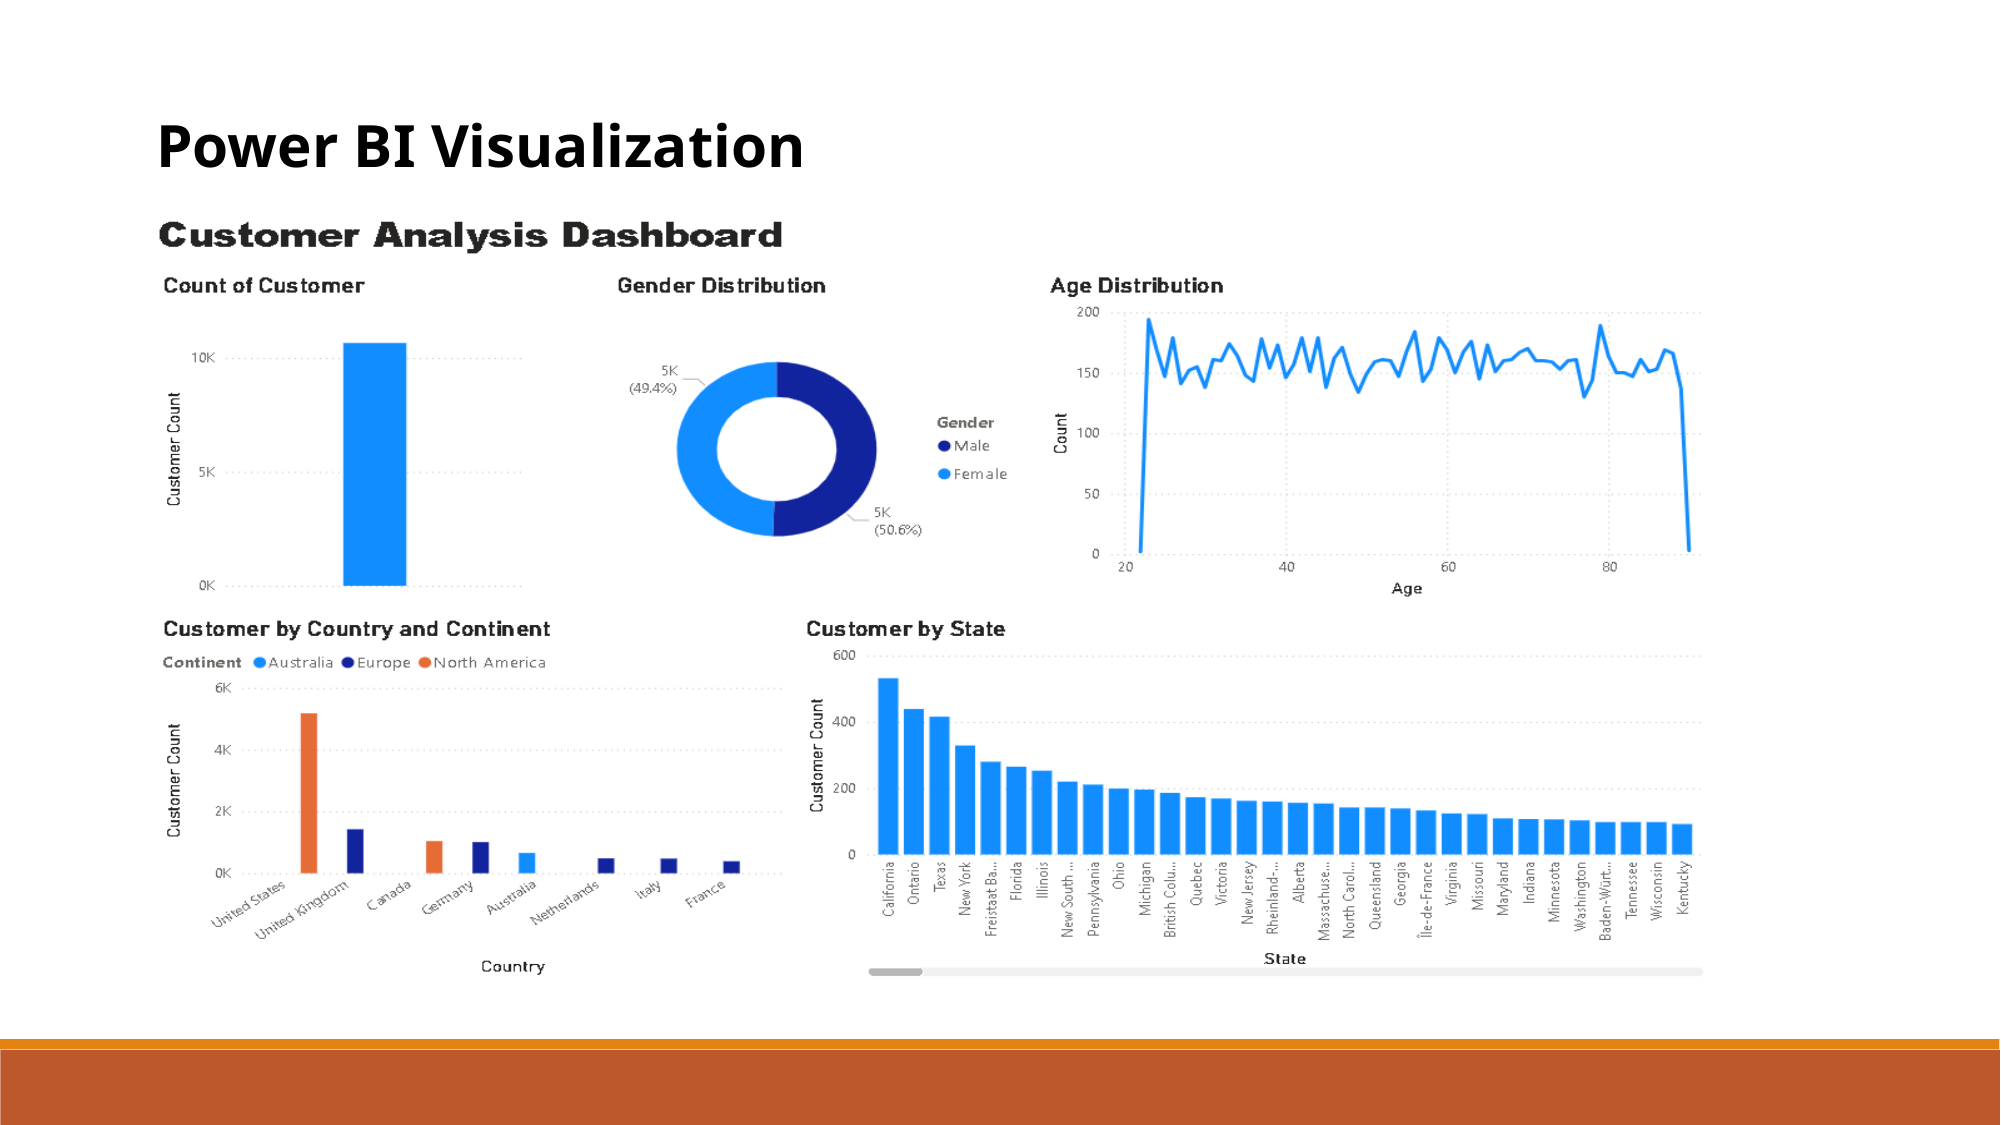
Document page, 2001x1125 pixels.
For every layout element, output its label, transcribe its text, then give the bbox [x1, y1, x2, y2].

text_box Power BI Visualization [141, 66, 1839, 921]
picture [141, 212, 1728, 988]
